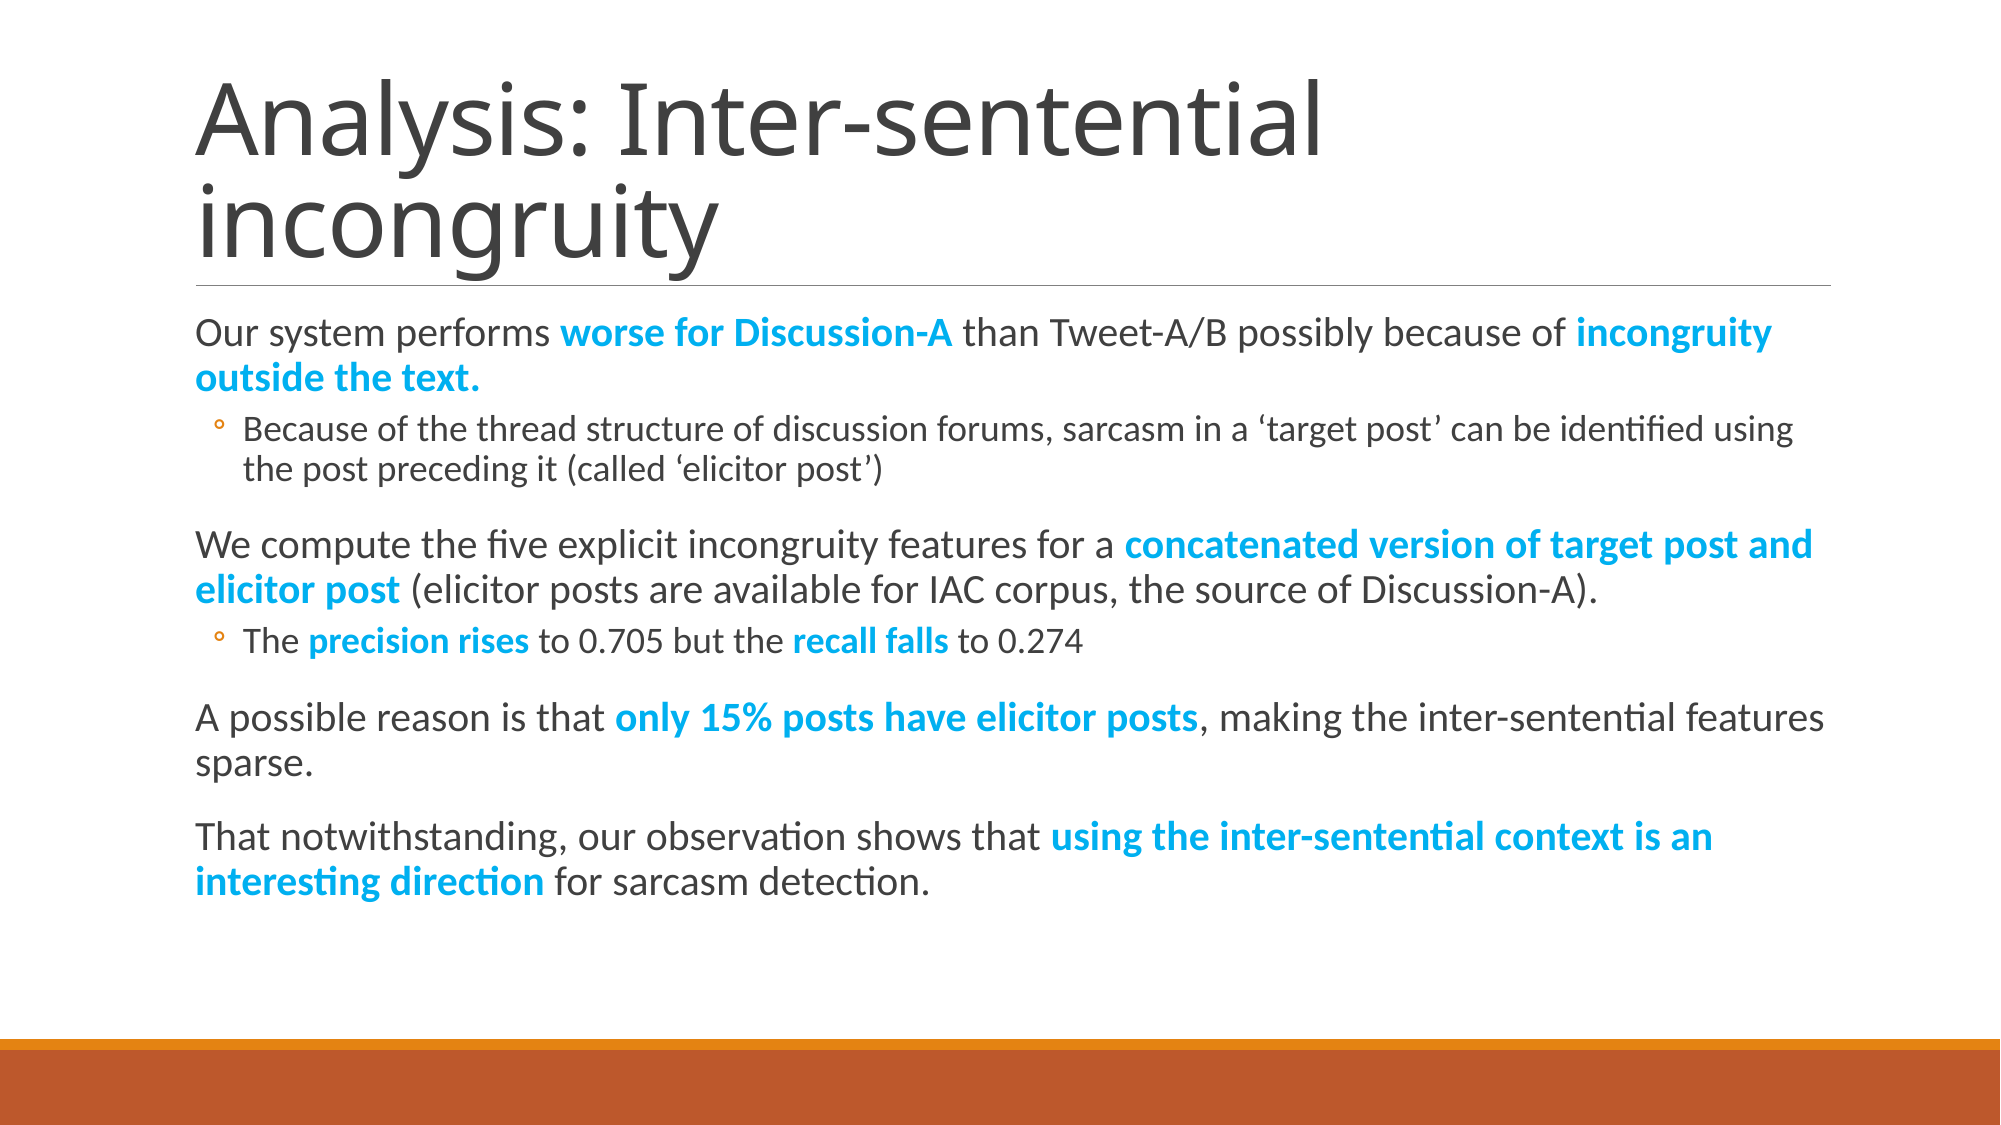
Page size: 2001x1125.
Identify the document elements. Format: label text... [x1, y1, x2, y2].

title Analysis: Inter-sentential incongruity [180, 47, 1830, 285]
list Our system performs worse for Discussion-A than Tweet-A/B possibly because of incongruity outside the text. Because of the thread structure of discussion forums, sarcasm in a ‘target post’ can be identified using the post preceding it (called ‘elicitor post’) We compute the five explicit incongruity features for a concatenated version of target post and elicitor post (elicitor posts are available for IAC corpus, the source of Discussion-A). The precision rises to 0.705 but the recall falls to 0.274 A possible reason is that only 15% posts have elicitor posts, making the inter-sentential features sparse. That notwithstanding, our observation shows that using the inter-sentential context is an interesting direction for sarcasm detection. [180, 302, 1830, 963]
